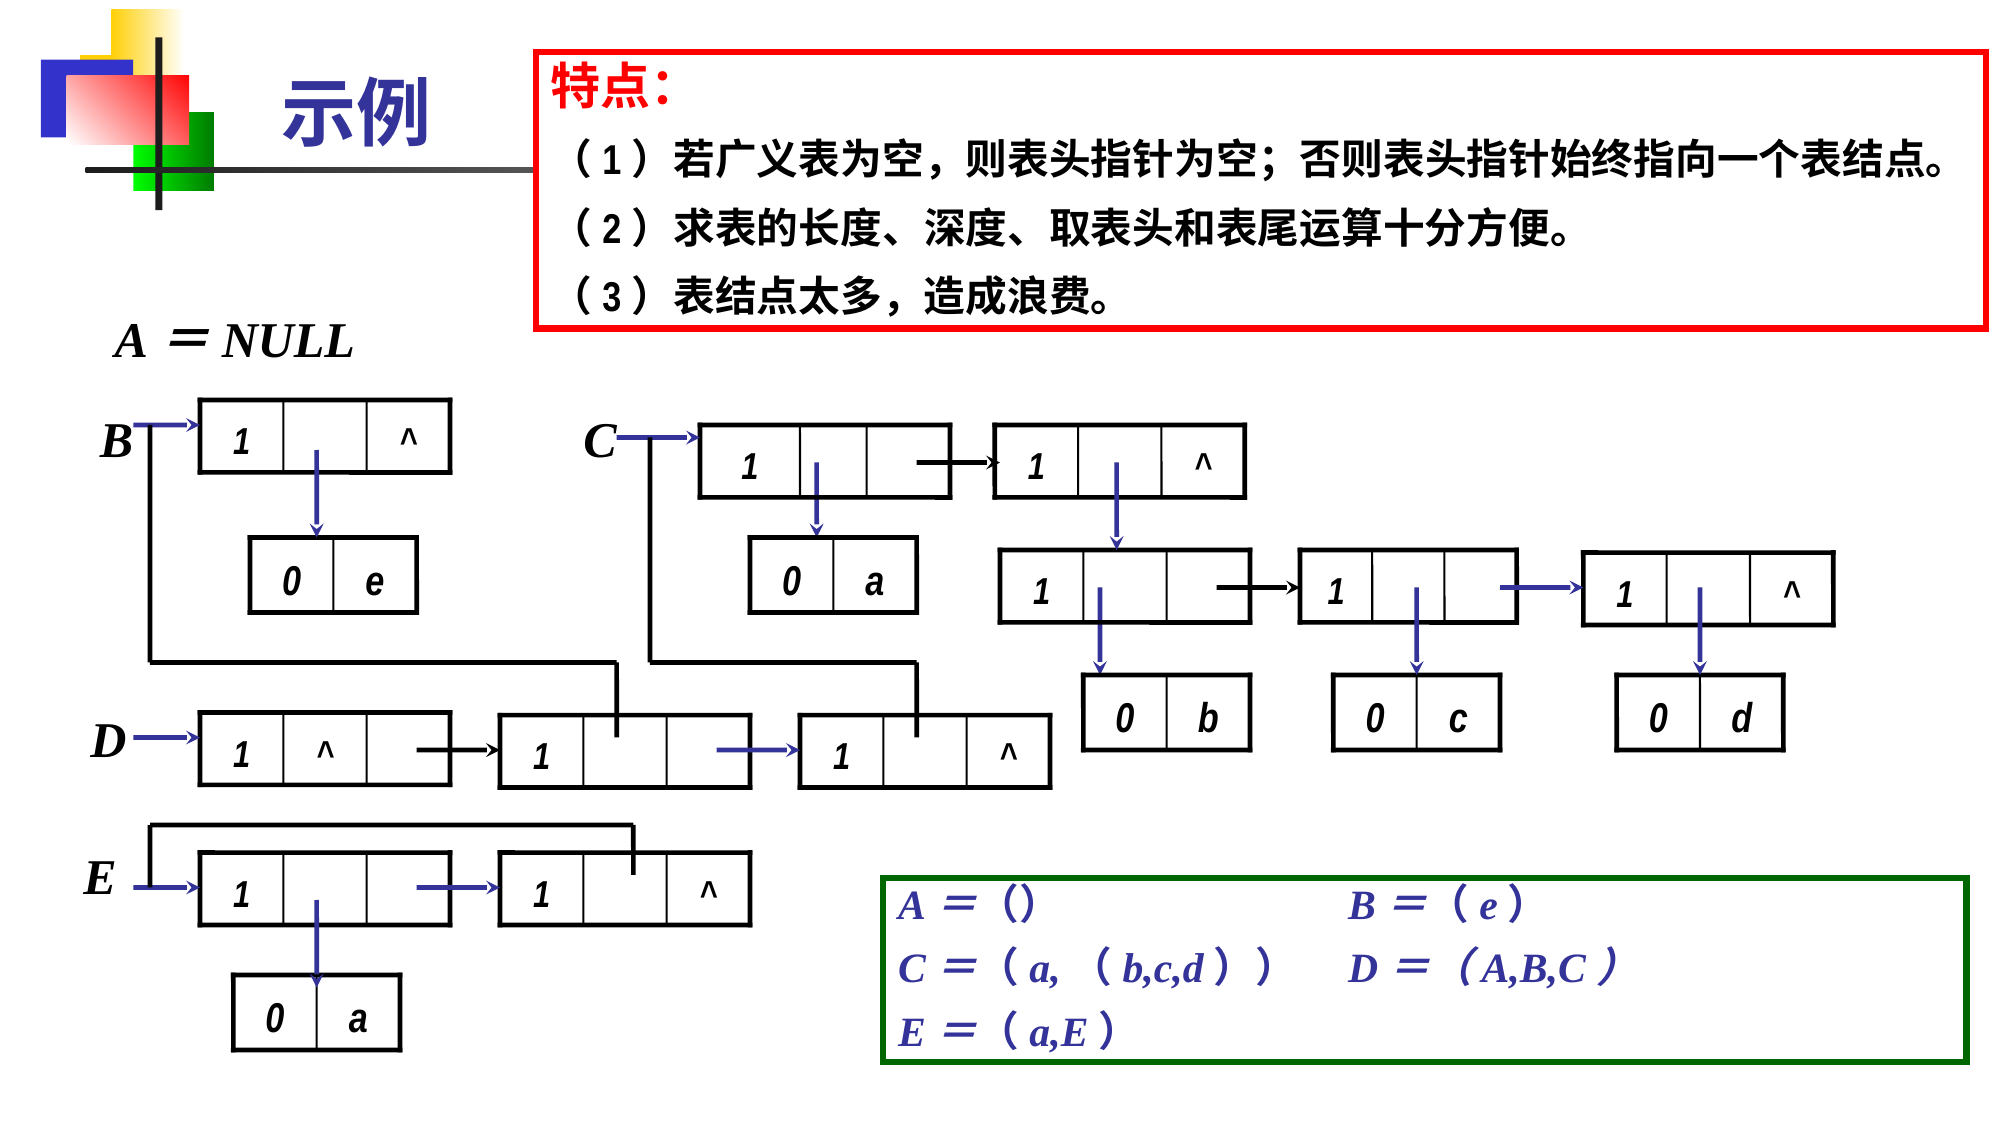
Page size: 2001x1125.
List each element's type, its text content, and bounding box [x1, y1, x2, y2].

text_box 特点： （1）若广义表为空，则表头指针为空；否则表头指针始终指向一个表结点。 （2）求表的长度、深度、取表头和表尾运算十分方便。 （3）表结点太多，造成浪费。 [536, 51, 1987, 329]
text_box A＝（） B＝（e） C＝（a,（b,c,d）） D＝（A,B,C） E＝（a,E） [883, 878, 1967, 1062]
title 示例 [266, 37, 1972, 163]
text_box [74, 424, 1051, 788]
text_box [566, 399, 1834, 751]
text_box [66, 824, 751, 1051]
text_box A＝NULL [99, 300, 567, 375]
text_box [83, 399, 451, 423]
